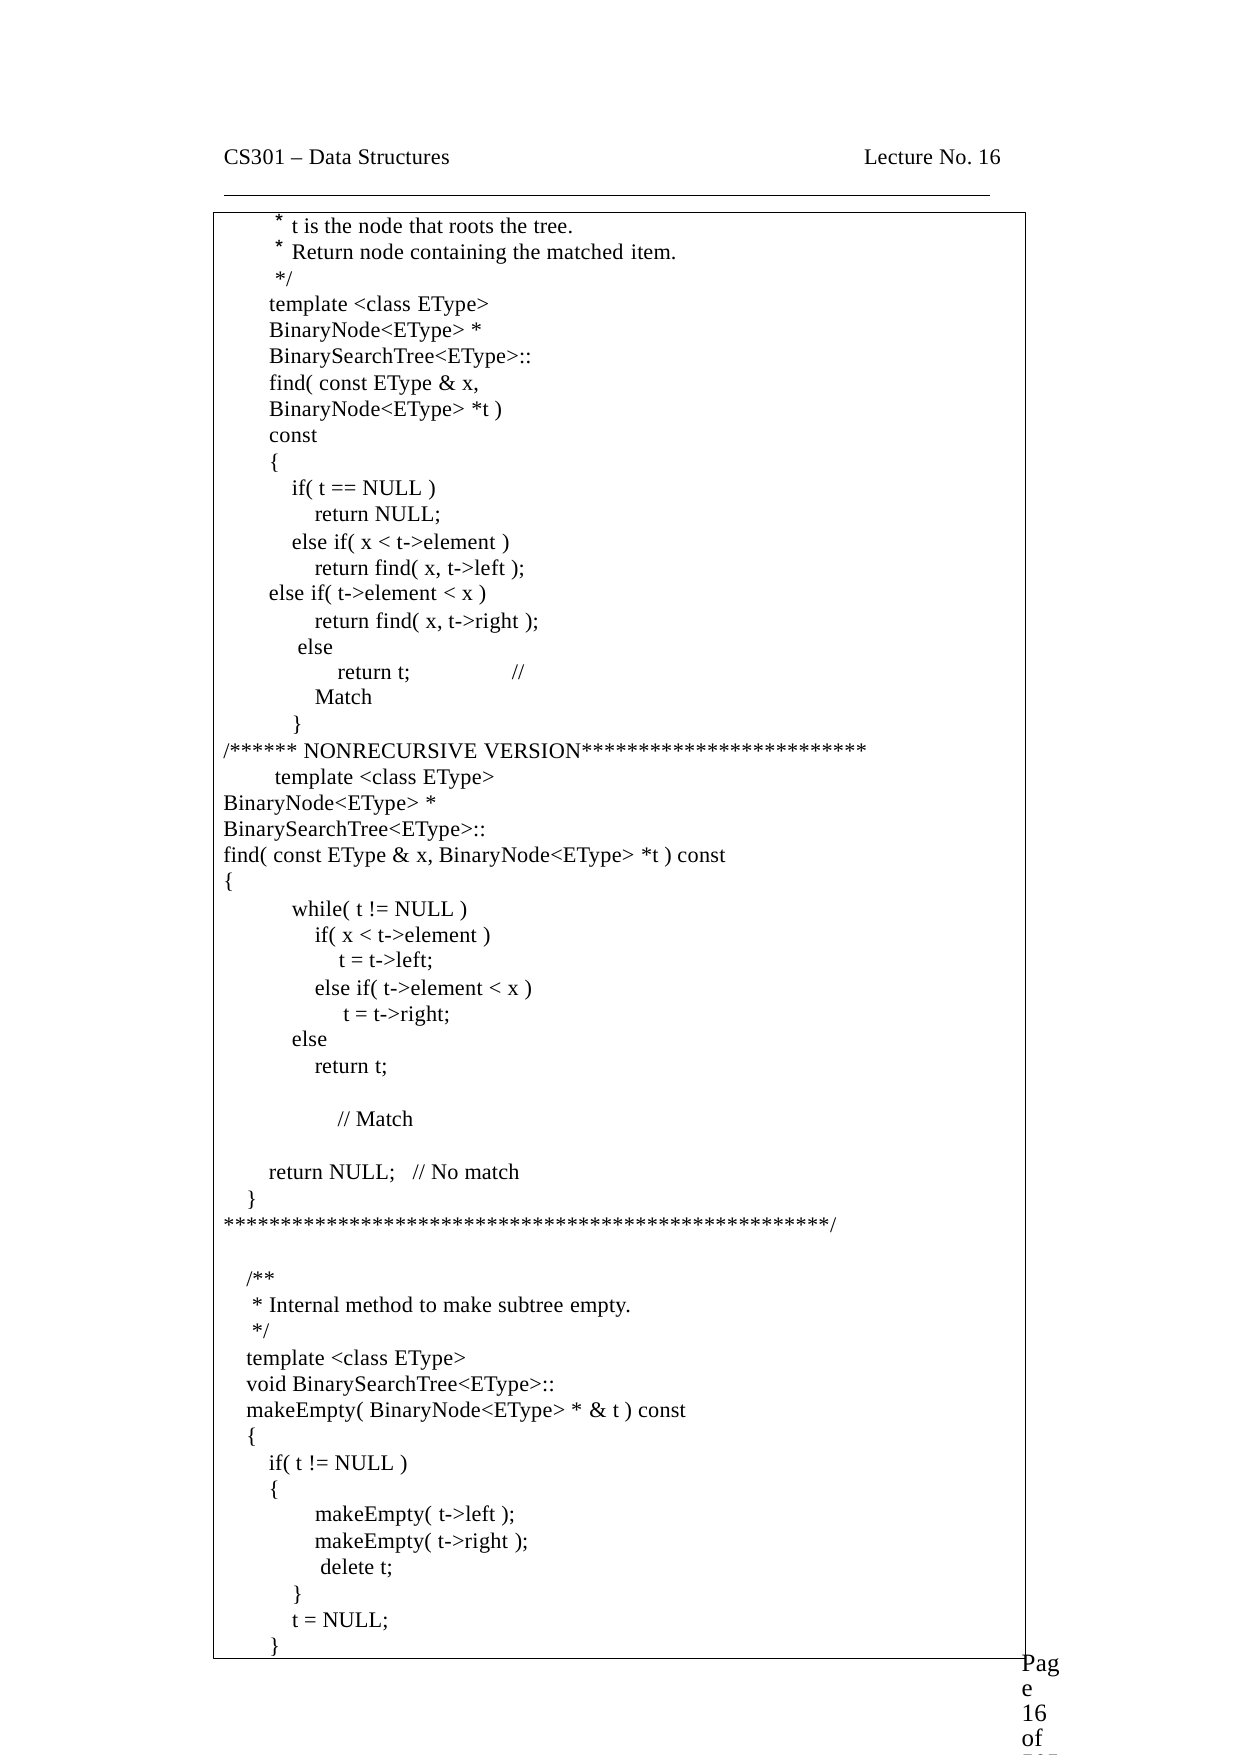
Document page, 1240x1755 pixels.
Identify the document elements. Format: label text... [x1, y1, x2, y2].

text_box t is the node that roots the tree. Return node containing the matched item. */ template <class EType> BinaryNode<EType> * BinarySearchTree<EType>:: find( const EType & x, BinaryNode<EType> *t ) const { if( t == NULL ) return NULL; else if( x < t->element ) return find( x, t->left ); else if( t->element < x ) return find( x, t->right ); else return t; // Match } /****** NONRECURSIVE VERSION************************* template <class EType> BinaryNode<EType> * BinarySearchTree<EType>:: find( const EType & x, BinaryNode<EType> *t ) const { while( t != NULL ) if( x < t->element ) t = t->left; else if( t->element < x ) t = t->right; else return t; // Match return NULL; // No match } *****************************************************/ /** * Internal method to make subtree empty. */ template <class EType> void BinarySearchTree<EType>:: makeEmpty( BinaryNode<EType> * & t ) const { if( t != NULL ) { makeEmpty( t->left ); makeEmpty( t->right ); delete t; } t = NULL; } [213, 212, 1026, 1659]
text_box CS301 – Data Structures Lecture No. 16 [221, 142, 1003, 170]
slide_number Page 16 of 505 [1019, 1651, 1065, 1755]
